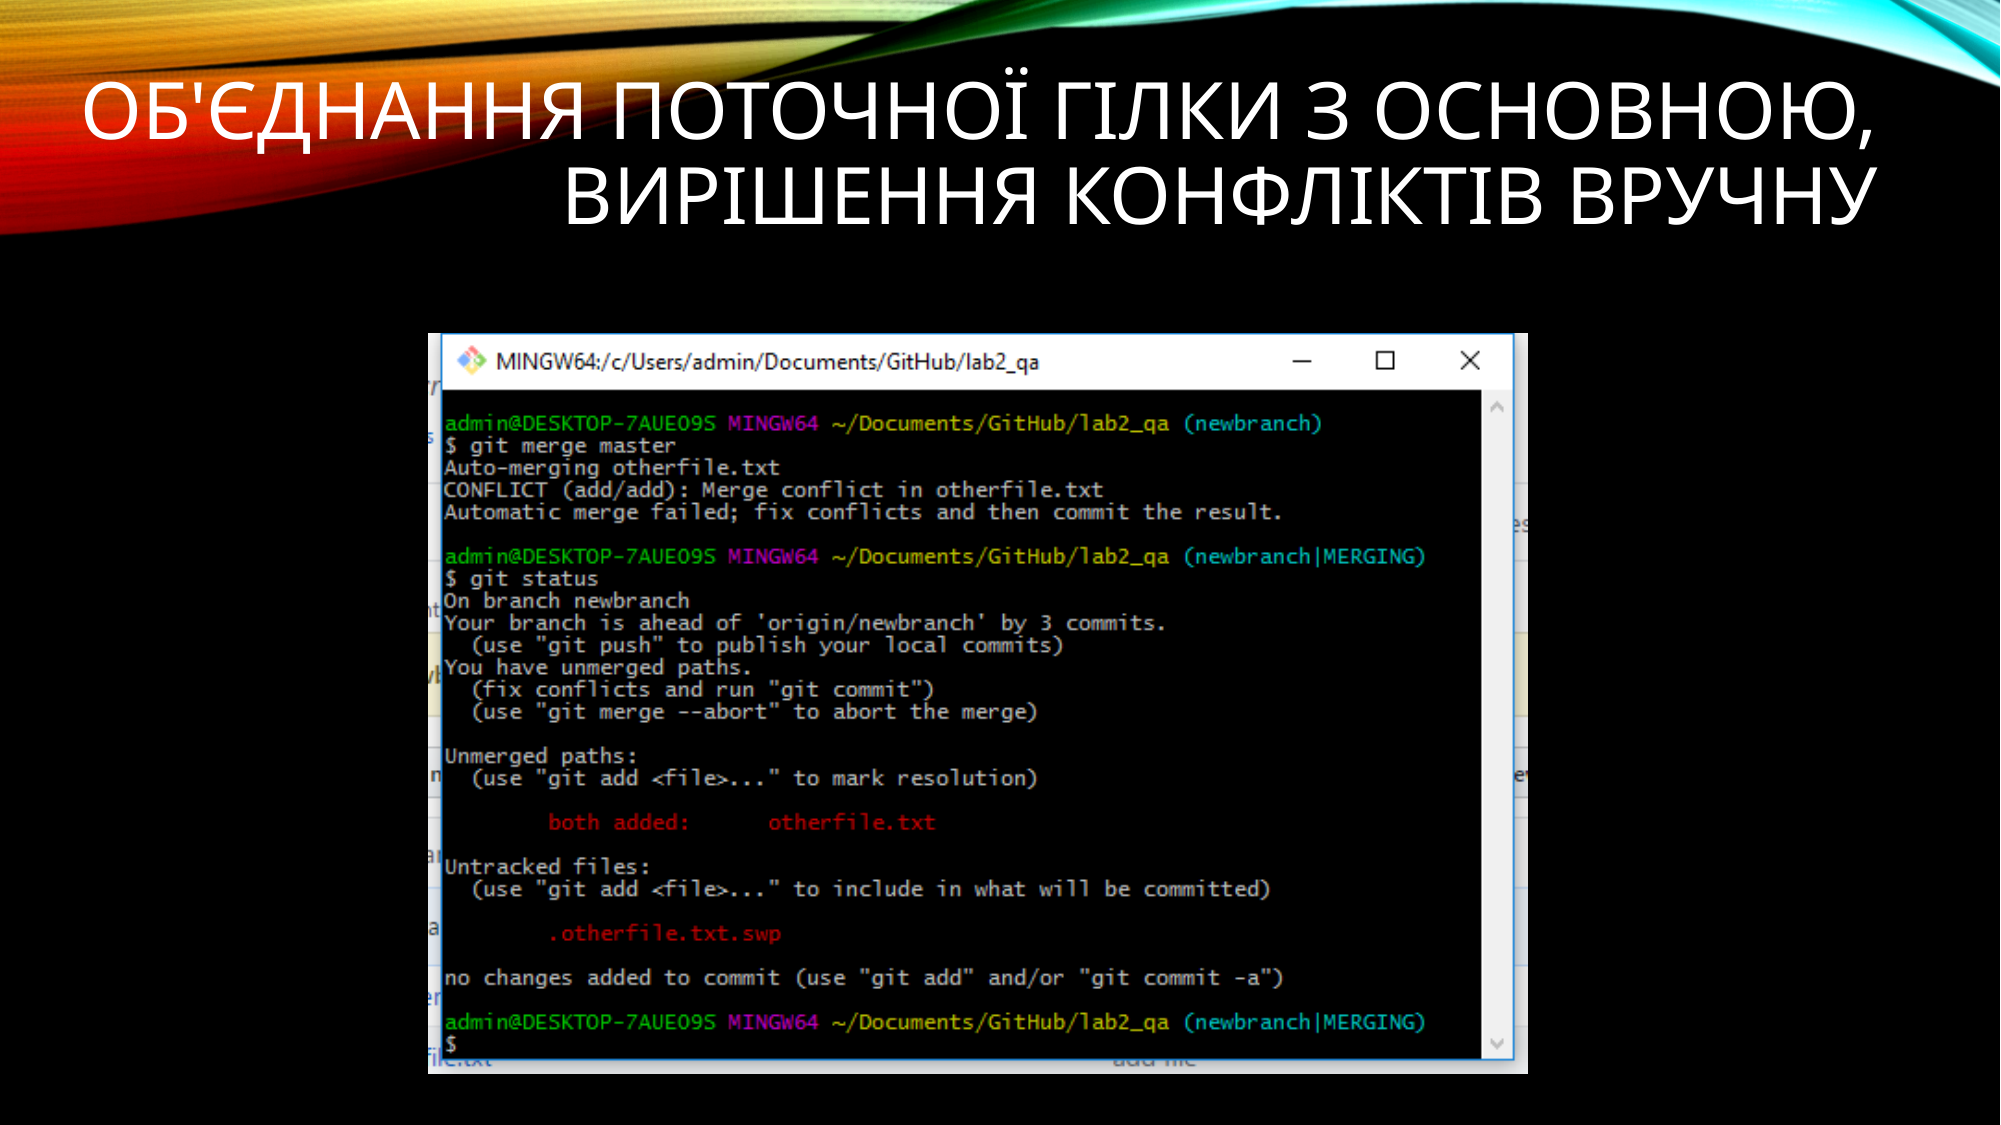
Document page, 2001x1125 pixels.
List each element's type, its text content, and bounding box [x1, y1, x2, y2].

picture [428, 332, 1528, 1074]
title Об'єднання поточної гілки з основною, вирішення конфліктів вручну [63, 50, 1893, 263]
picture [0, 0, 2000, 237]
